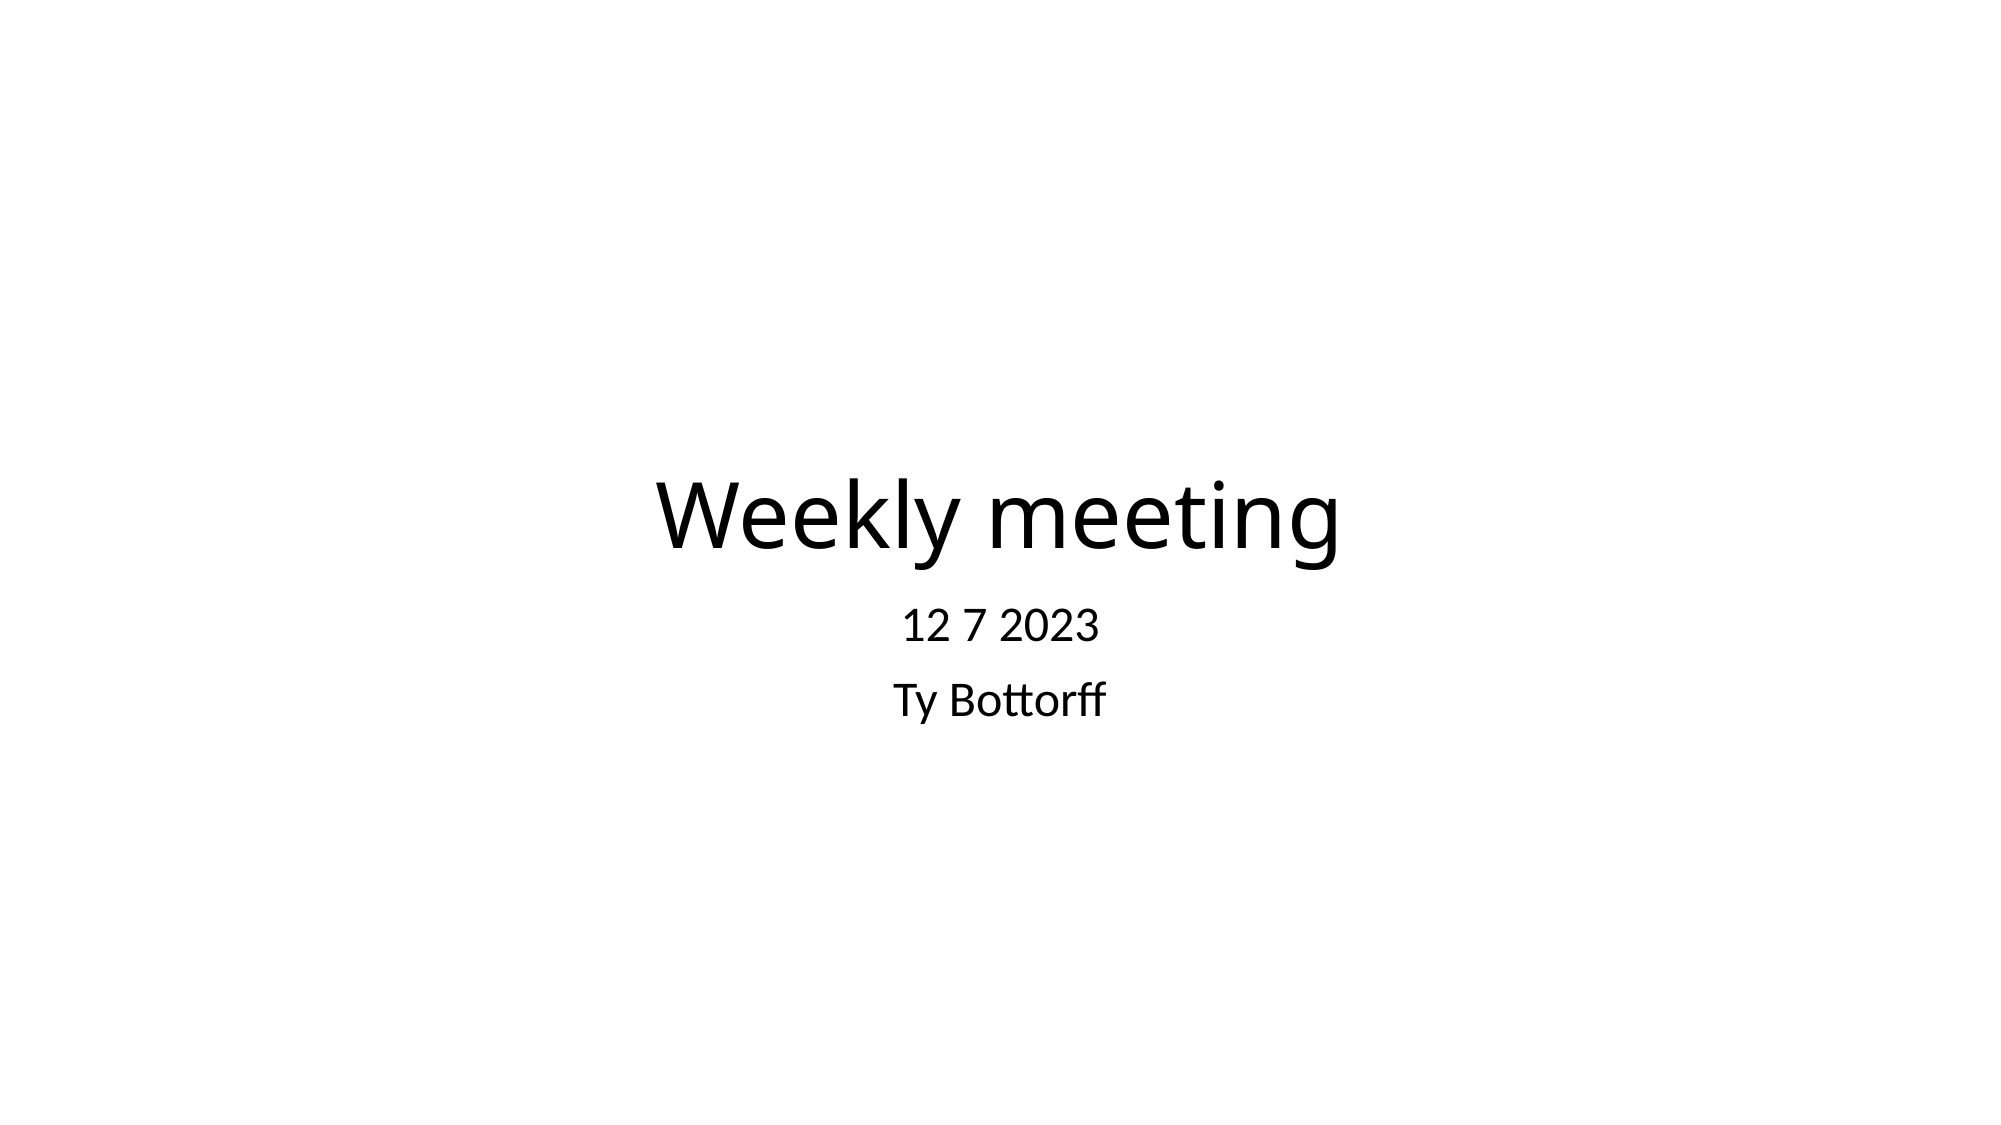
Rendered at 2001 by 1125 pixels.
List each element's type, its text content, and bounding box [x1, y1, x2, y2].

subtitle 12 7 2023 Ty Bottorff [249, 590, 1750, 863]
title Weekly meeting [249, 184, 1750, 576]
